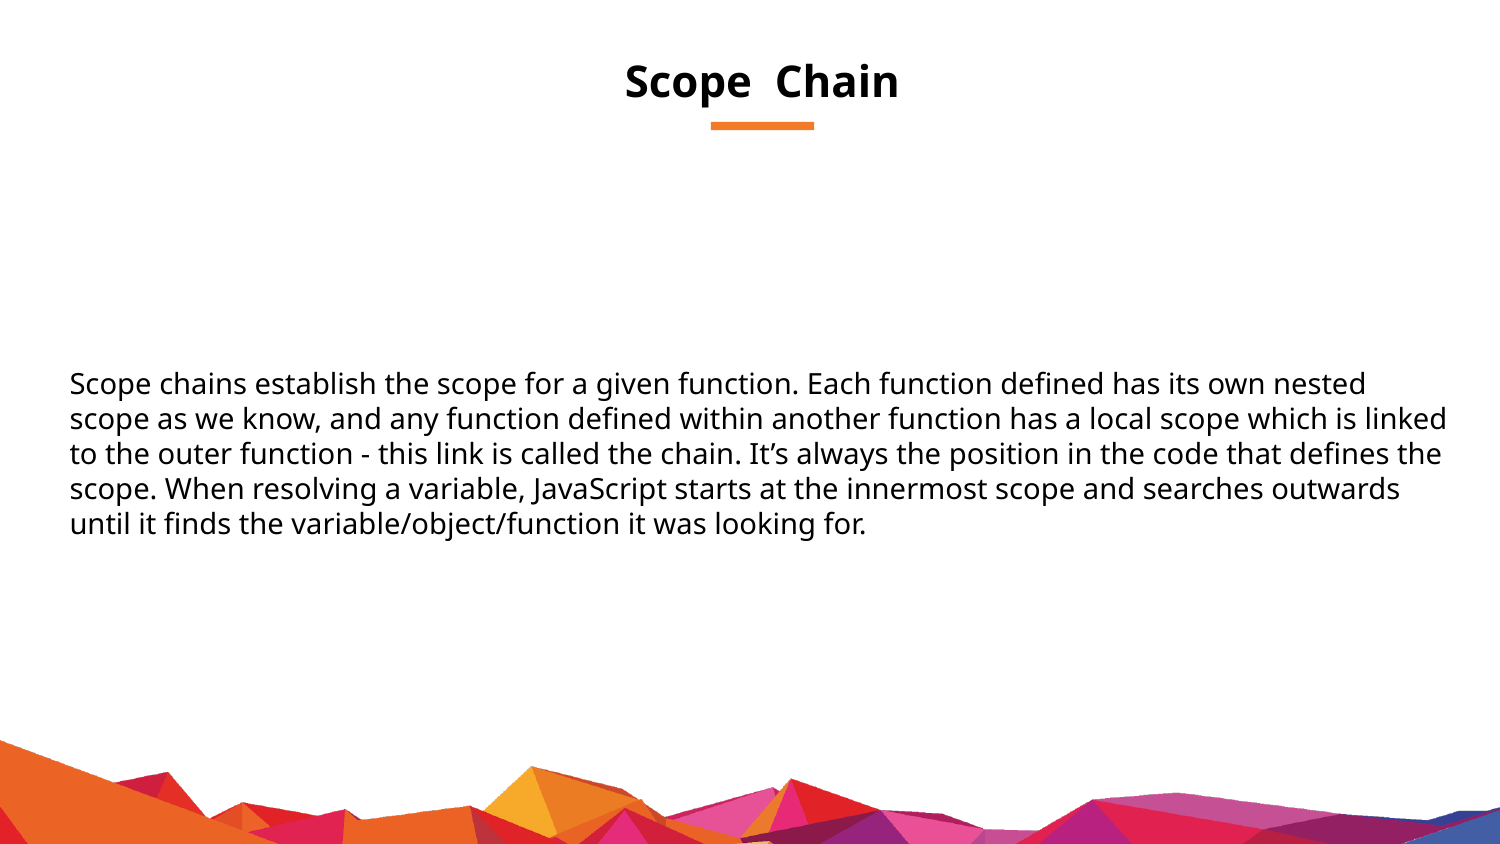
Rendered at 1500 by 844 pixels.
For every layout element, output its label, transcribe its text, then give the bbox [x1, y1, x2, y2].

list Scope chains establish the scope for a given function. Each function defined has its own nested scope as we know, and any function defined within another function has a local scope which is linked to the outer function - this link is called the chain. It’s always the position in the code that defines the scope. When resolving a variable, JavaScript starts at the innermost scope and searches outwards until it finds the variable/object/function it was looking for. [54, 155, 1466, 751]
title Scope Chain [94, 39, 1431, 110]
picture [0, 740, 1500, 844]
